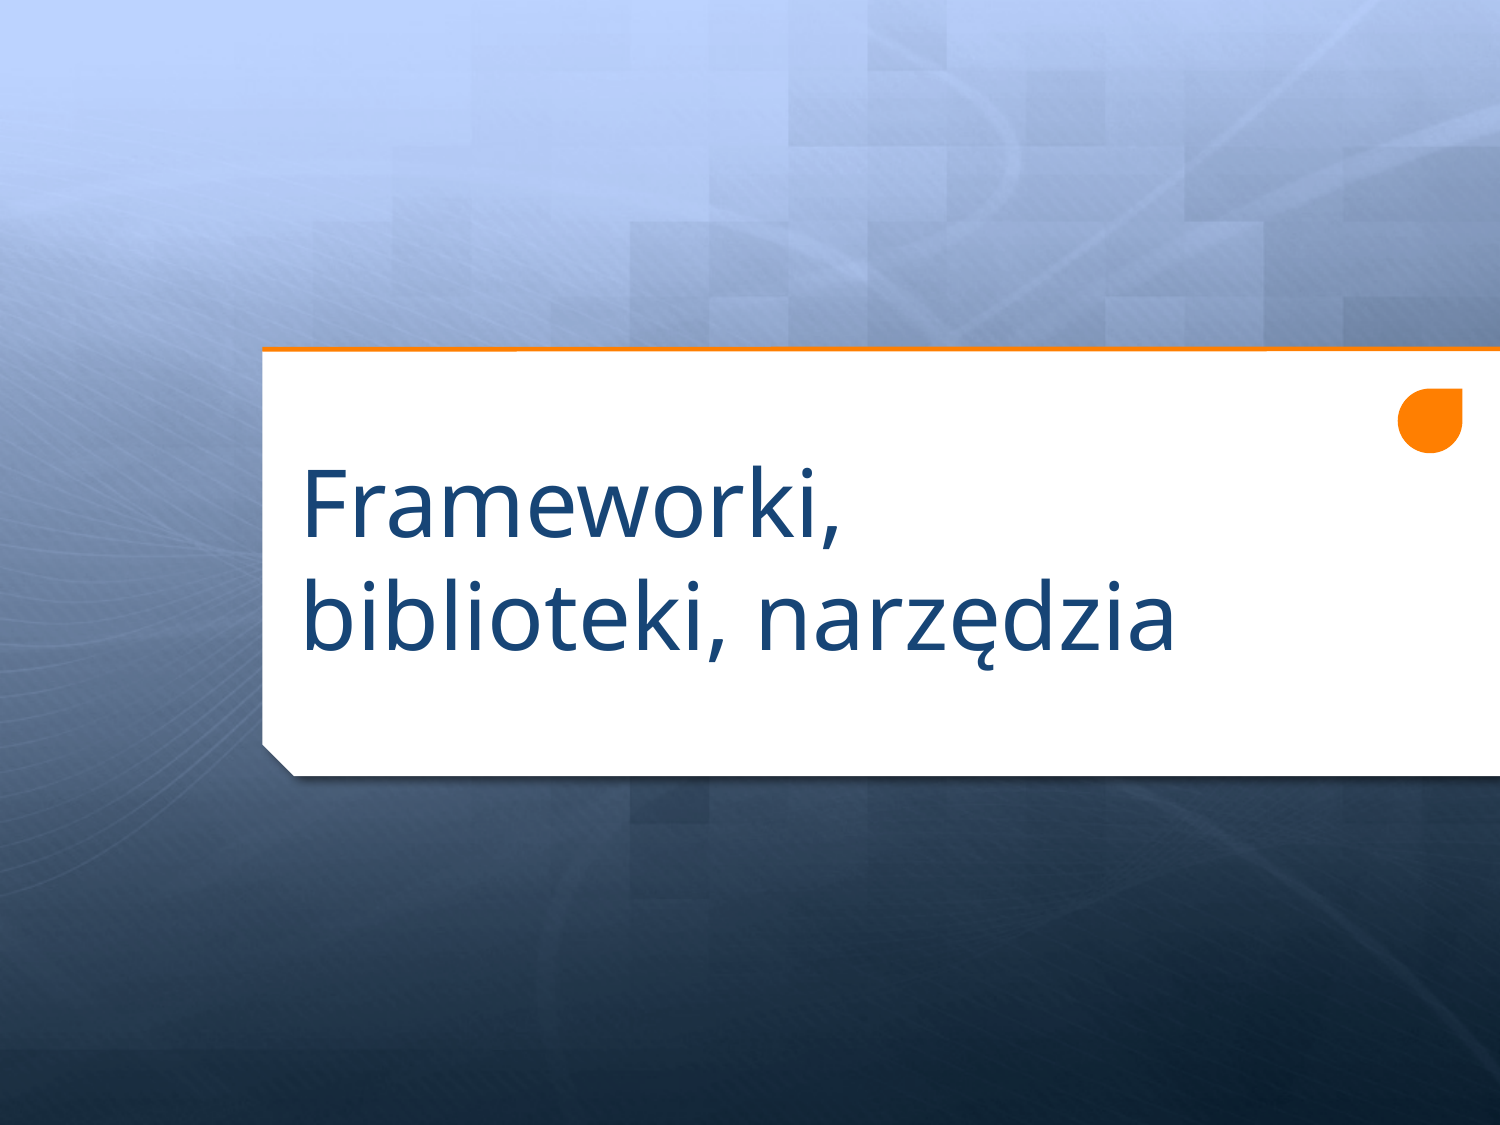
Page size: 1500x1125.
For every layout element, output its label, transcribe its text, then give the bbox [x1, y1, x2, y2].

title Frameworki, biblioteki, narzędzia [284, 435, 1248, 677]
